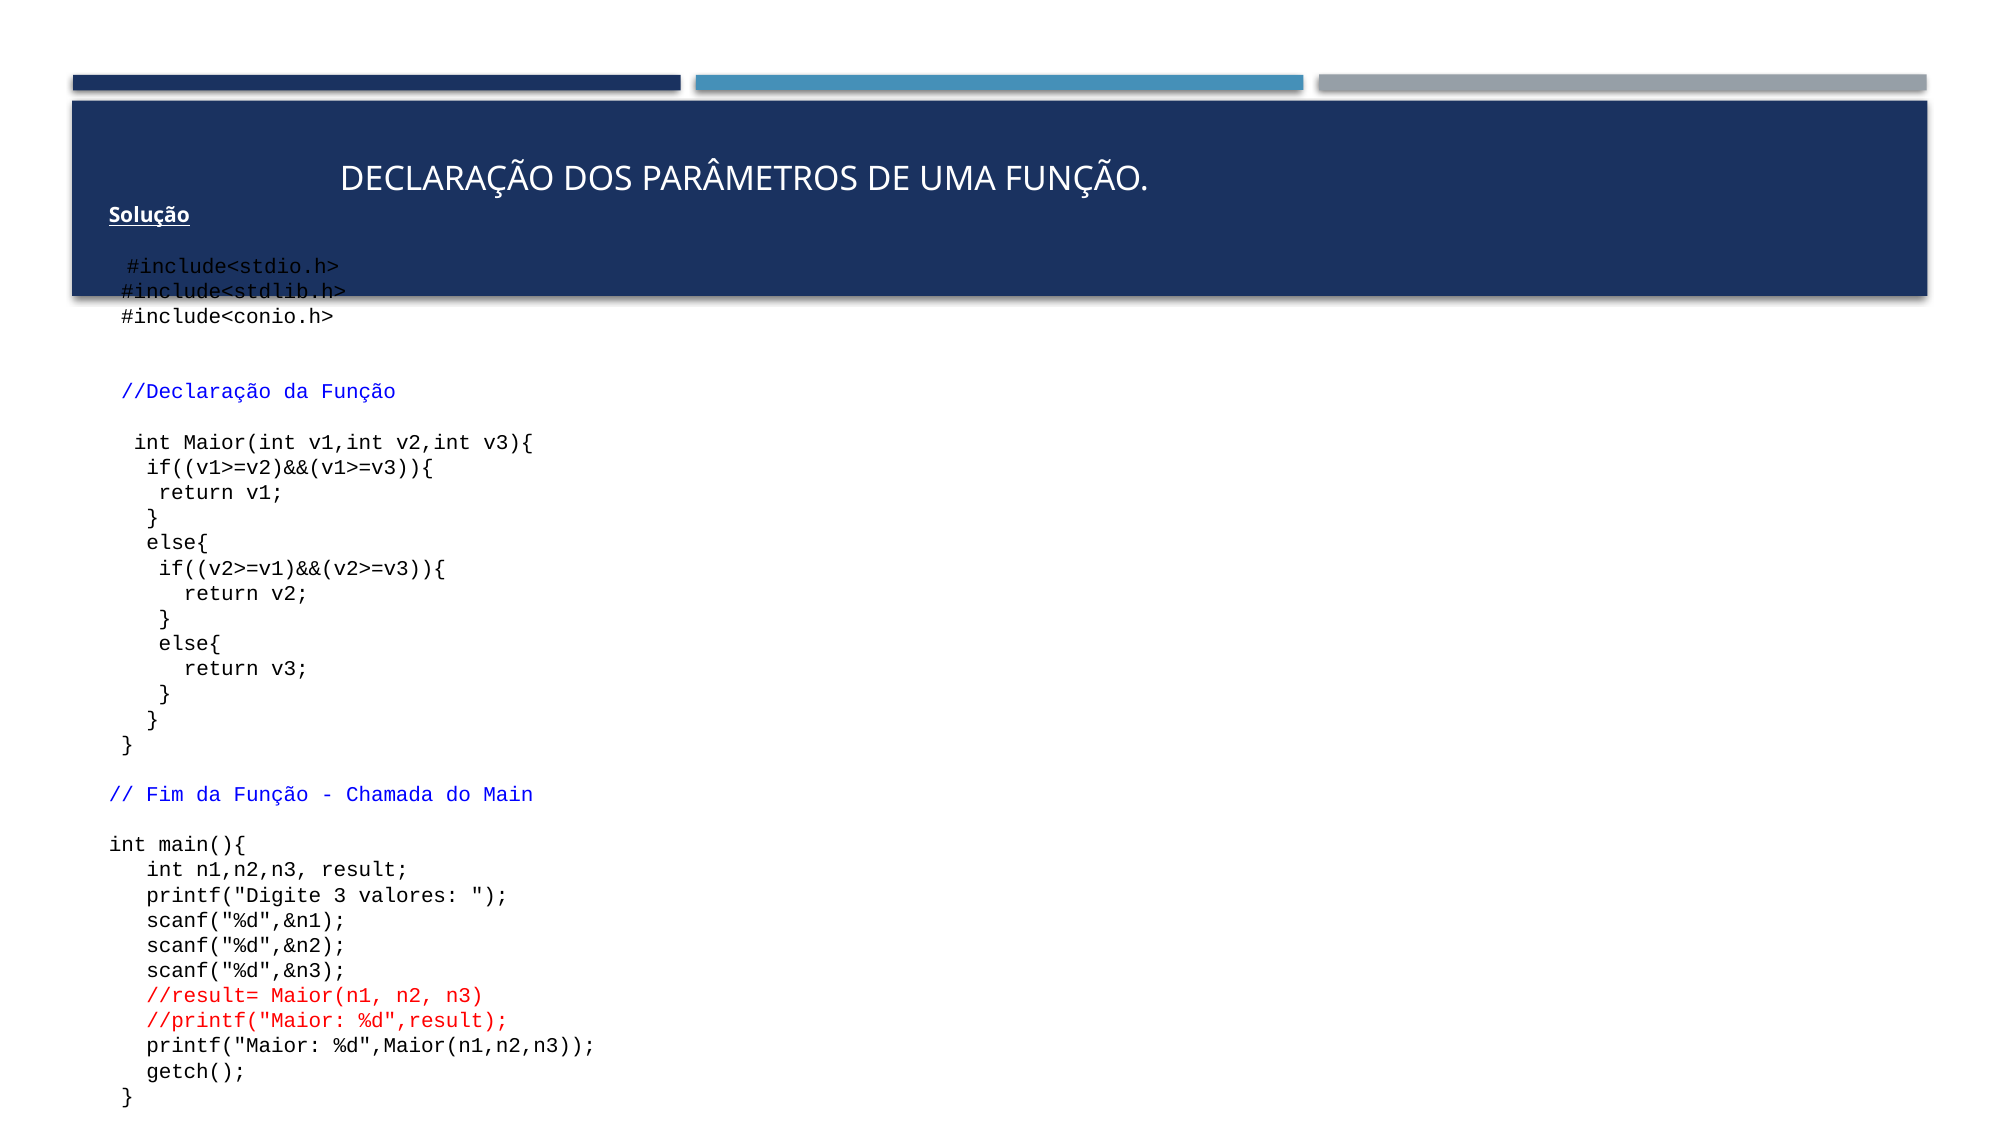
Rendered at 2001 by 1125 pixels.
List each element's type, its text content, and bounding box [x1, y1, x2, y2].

text_box Solução #include<stdio.h> #include<stdlib.h> #include<conio.h> //Declaração da Função int Maior(int v1,int v2,int v3){ if((v1>=v2)&&(v1>=v3)){ return v1; } else{ if((v2>=v1)&&(v2>=v3)){ return v2; } else{ return v3; } } } // Fim da Função - Chamada do Main int main(){ int n1,n2,n3, result; printf("Digite 3 valores: "); scanf("%d",&n1); scanf("%d",&n2); scanf("%d",&n3); //result= Maior(n1, n2, n3) //printf("Maior: %d",result); printf("Maior: %d",Maior(n1,n2,n3)); getch(); } [93, 184, 1444, 1125]
title Declaração dos Parâmetros de Uma Função. [324, 148, 1675, 206]
